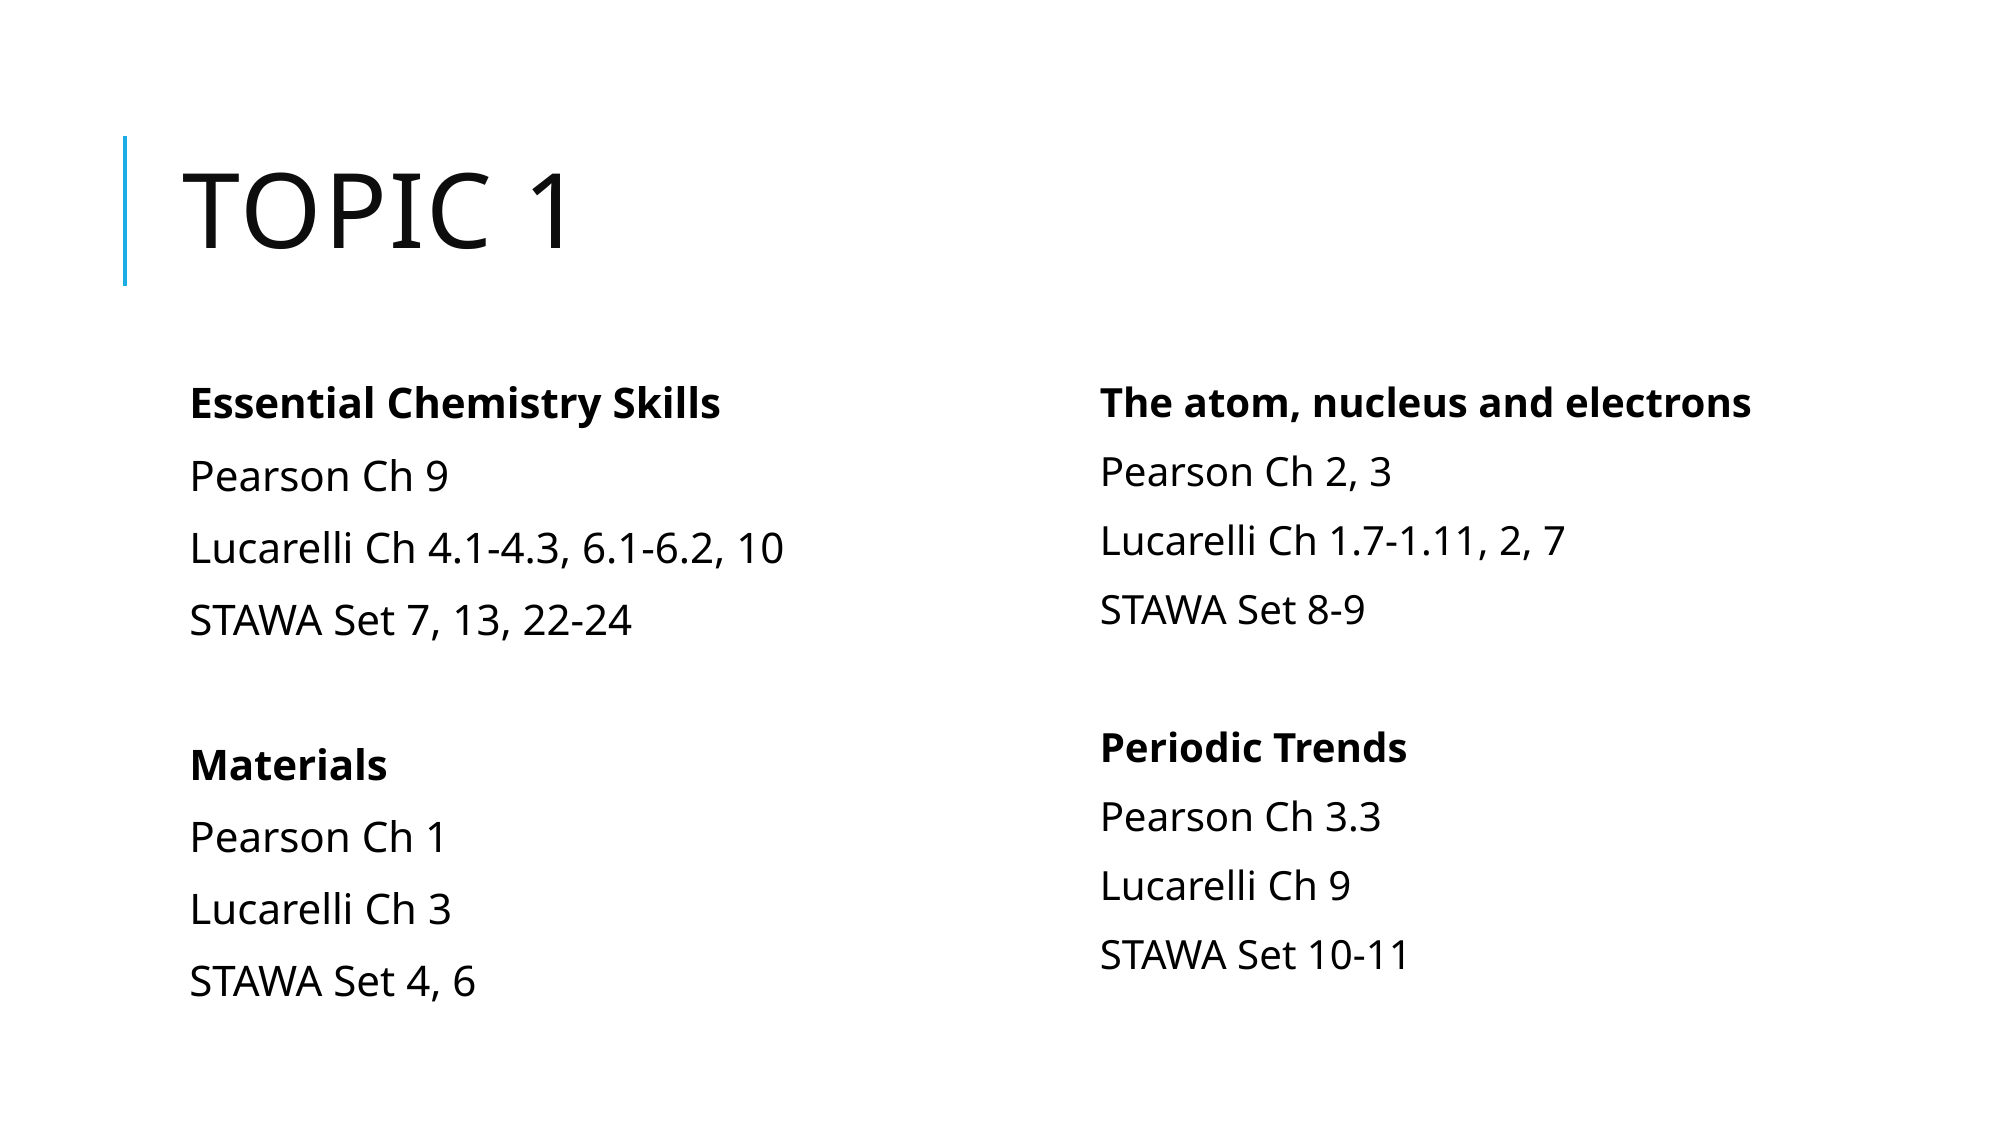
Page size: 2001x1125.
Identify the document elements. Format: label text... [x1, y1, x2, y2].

text_box The atom, nucleus and electrons Pearson Ch 2, 3 Lucarelli Ch 1.7-1.11, 2, 7 STAWA Set 8-9 Periodic Trends Pearson Ch 3.3 Lucarelli Ch 9 STAWA Set 10-11 [1079, 374, 1763, 1035]
list Essential Chemistry Skills Pearson Ch 9 Lucarelli Ch 4.1-4.3, 6.1-6.2, 10 STAWA Set 7, 13, 22-24 Materials Pearson Ch 1 Lucarelli Ch 3 STAWA Set 4, 6 [168, 375, 799, 1035]
title Topic 1 [168, 96, 1763, 342]
